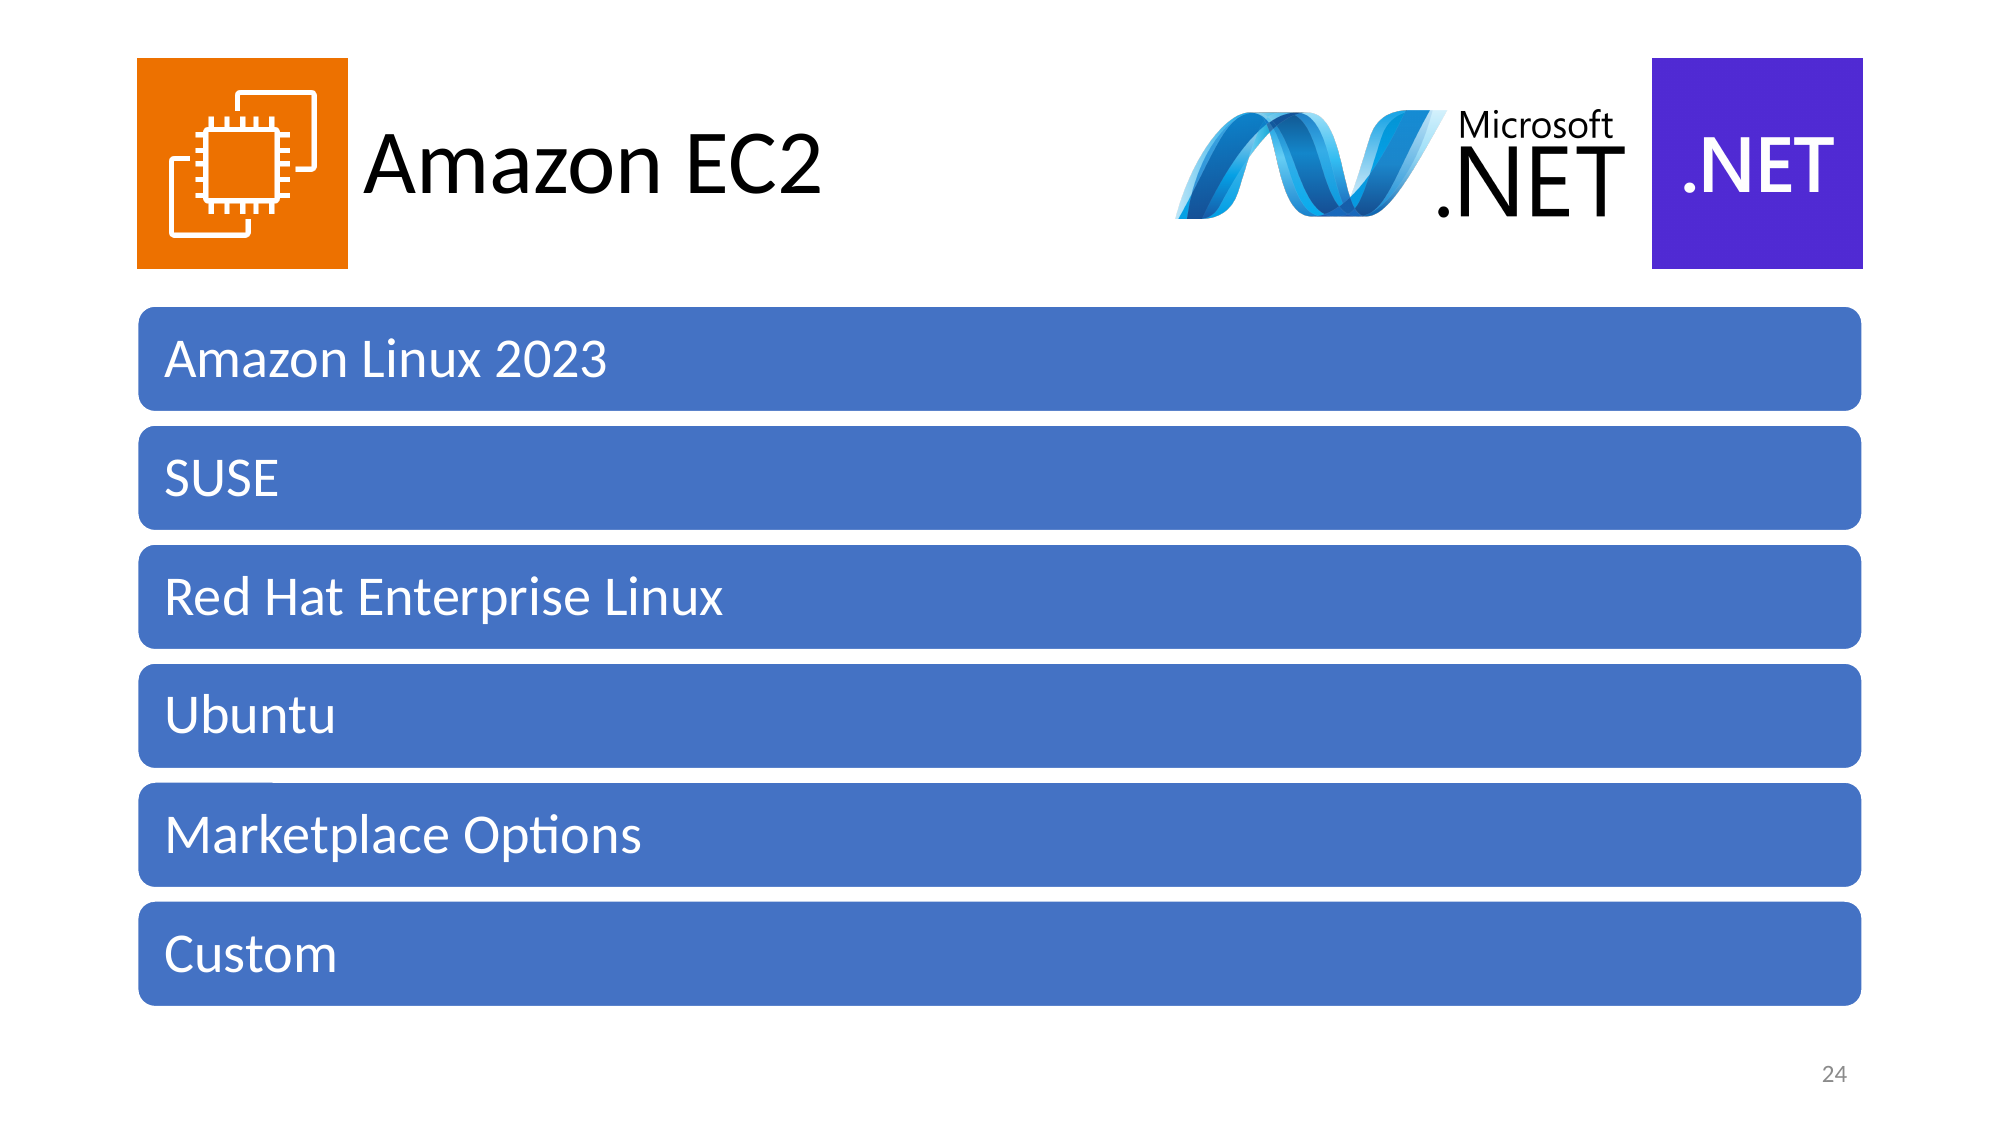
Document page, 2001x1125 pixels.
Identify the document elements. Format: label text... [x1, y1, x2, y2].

title Amazon EC2 [348, 58, 954, 269]
picture [1174, 108, 1625, 219]
slide_number 24 [1412, 1042, 1863, 1103]
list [137, 299, 1863, 1014]
picture [1652, 58, 1863, 269]
picture [137, 58, 348, 269]
